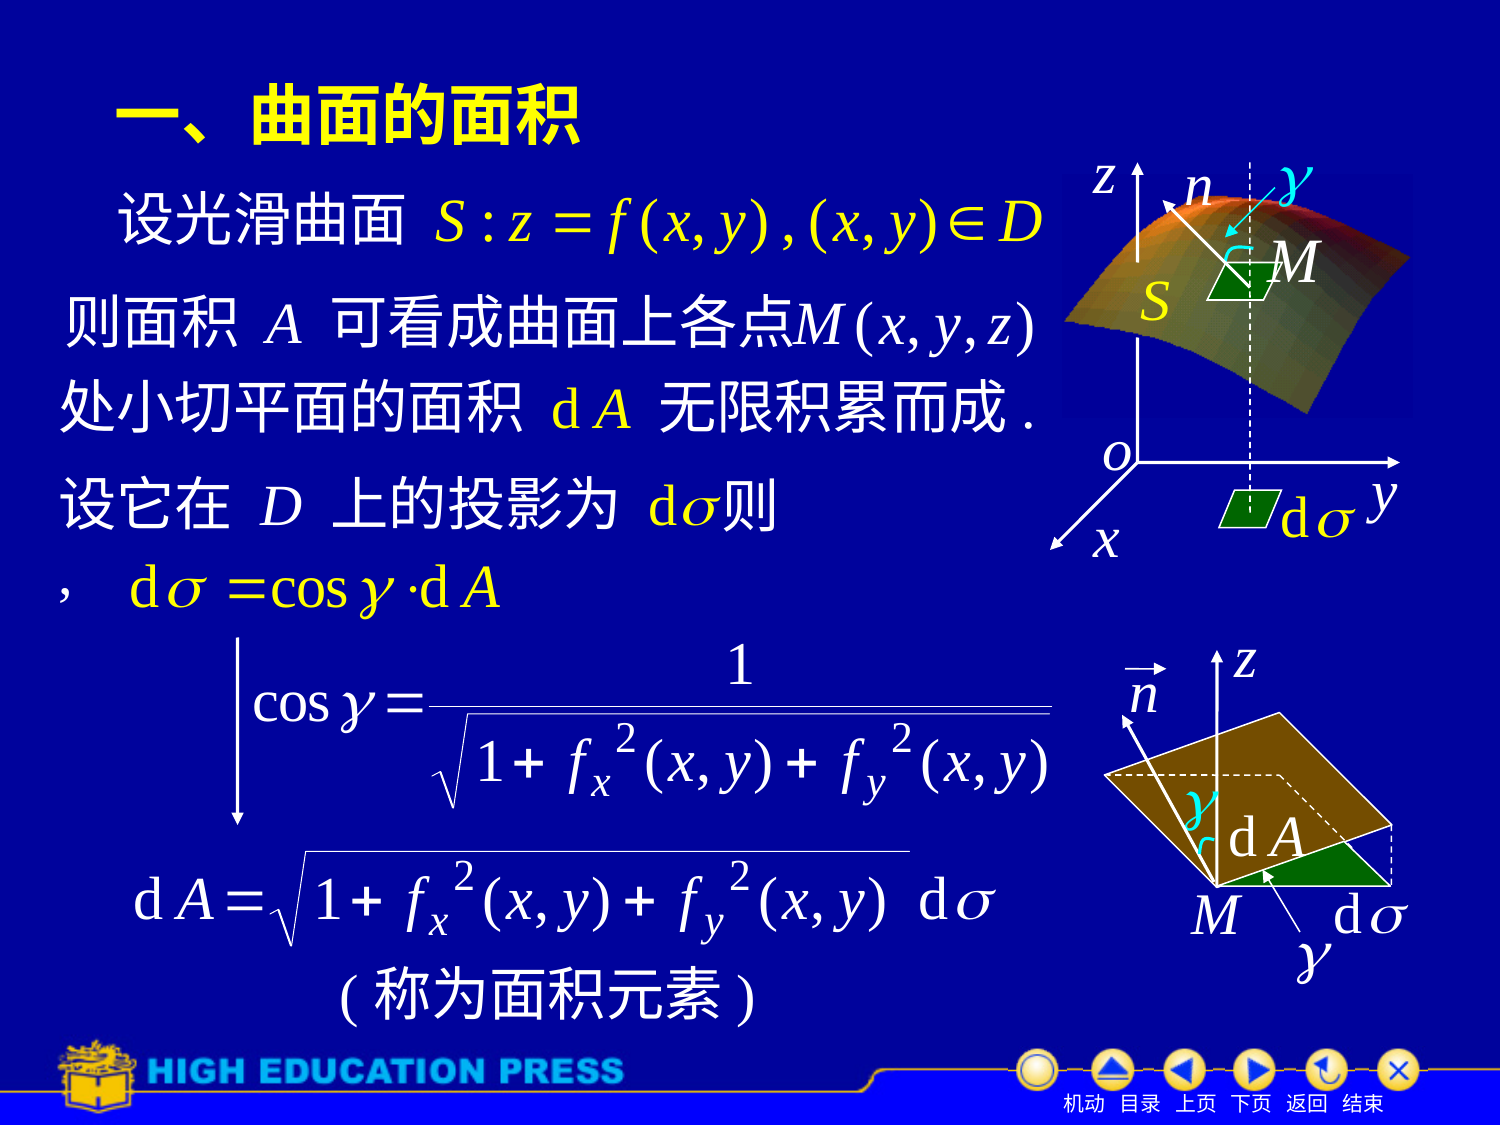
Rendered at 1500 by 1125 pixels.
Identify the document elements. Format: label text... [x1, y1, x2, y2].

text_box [1049, 162, 1413, 563]
text_box 处小切平面的面积 d A 无限积累而成. [43, 362, 1044, 518]
text_box 则面积 A 可看成曲面上各点 [50, 278, 1044, 362]
text_box [231, 637, 244, 826]
text_box (称为面积元素) [324, 959, 775, 1035]
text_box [431, 192, 1047, 260]
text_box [1104, 646, 1413, 939]
text_box 机动 目录 上页 下页 返回 结束 [1049, 1082, 1404, 1123]
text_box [789, 295, 1038, 363]
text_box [1218, 162, 1360, 543]
text_box 设它在 D 上的投影为 d , [43, 459, 732, 614]
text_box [131, 845, 1001, 951]
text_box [249, 632, 1056, 813]
picture [0, 0, 1500, 1125]
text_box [126, 558, 501, 626]
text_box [1162, 149, 1338, 301]
text_box 则 [706, 461, 857, 547]
title 一、曲面的面积 [99, 75, 625, 150]
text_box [1262, 869, 1336, 995]
text_box 设光滑曲面 [102, 174, 544, 260]
